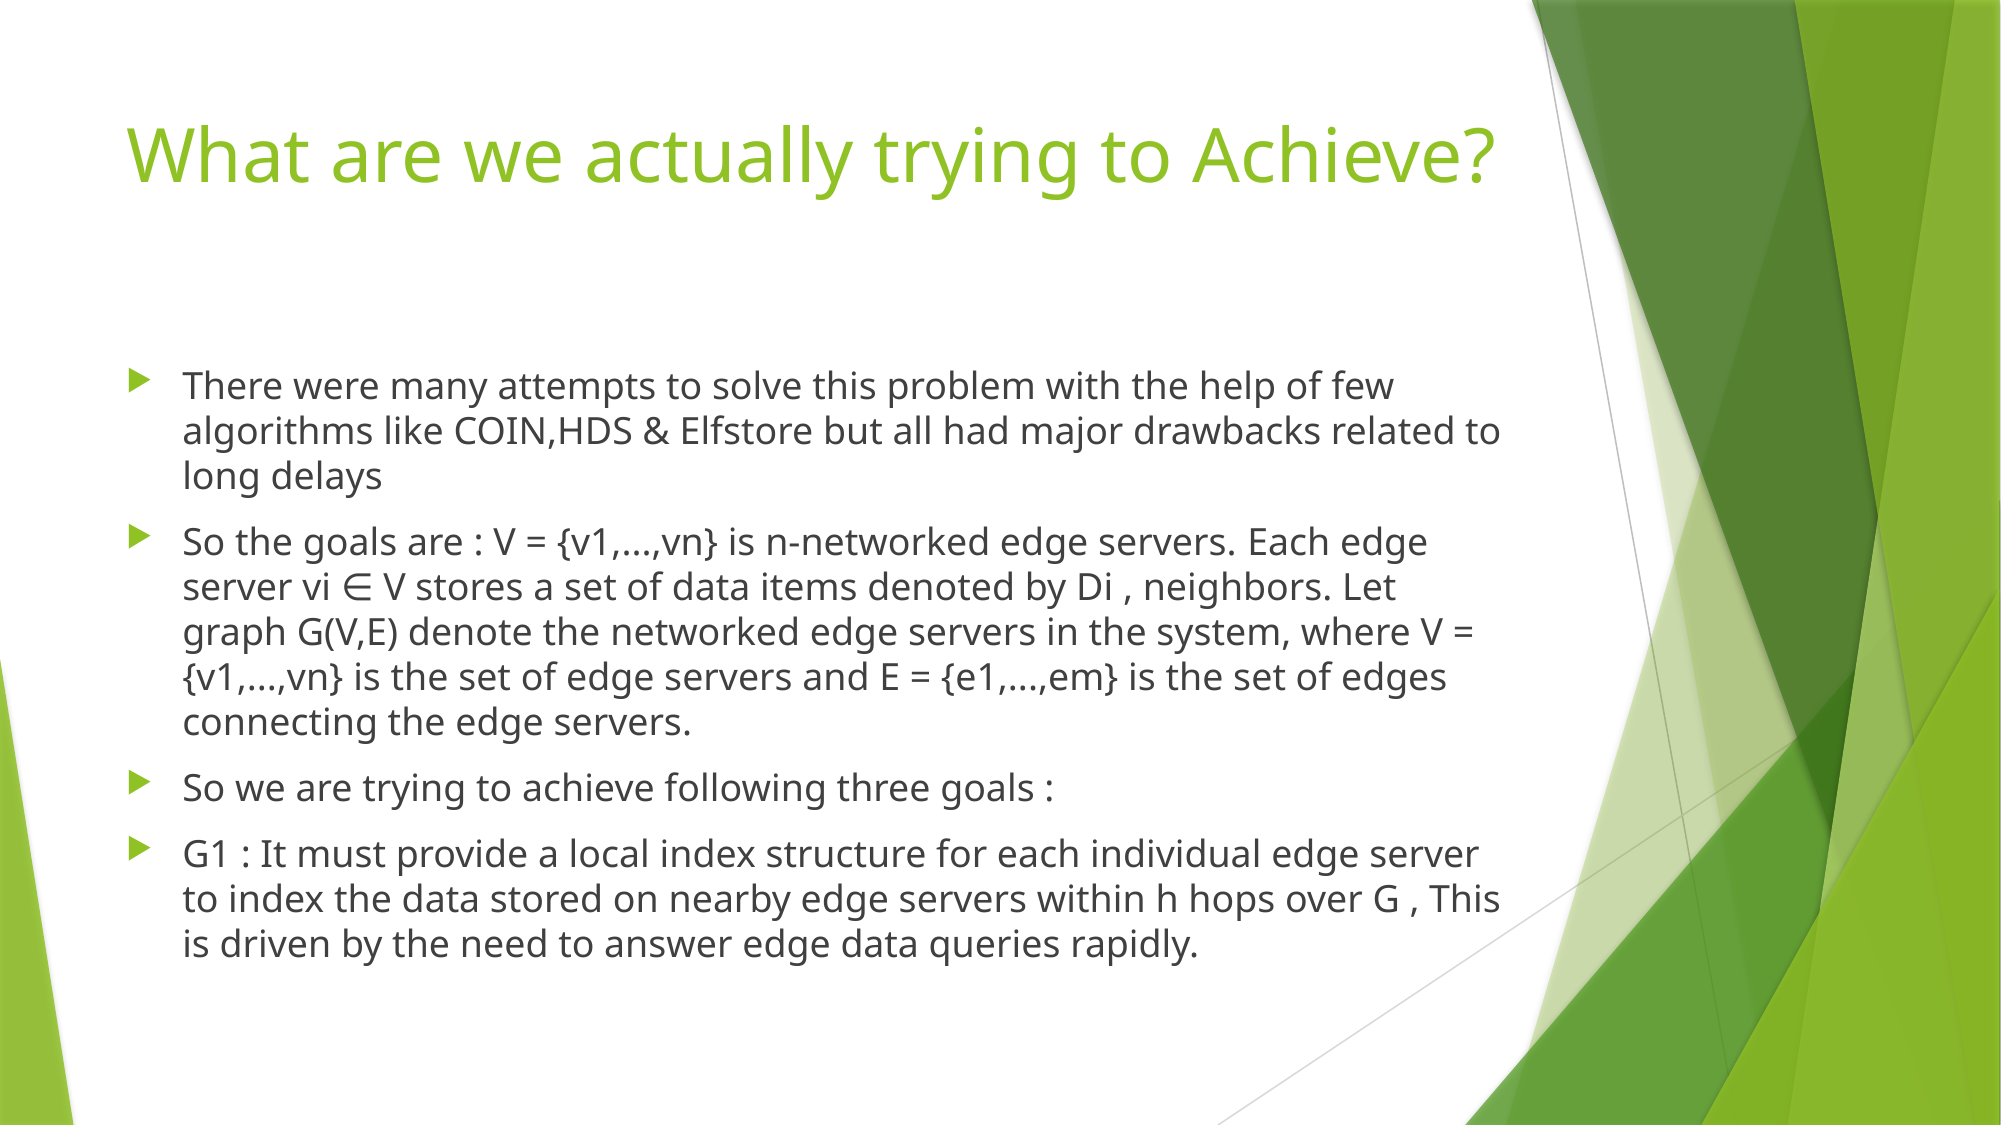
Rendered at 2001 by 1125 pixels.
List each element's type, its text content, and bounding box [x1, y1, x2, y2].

list There were many attempts to solve this problem with the help of few algorithms like COIN,HDS & Elfstore but all had major drawbacks related to long delays So the goals are : V = {v1,...,vn} is n-networked edge servers. Each edge server vi ∈ V stores a set of data items denoted by Di , neighbors. Let graph G(V,E) denote the networked edge servers in the system, where V = {v1,...,vn} is the set of edge servers and E = {e1,...,em} is the set of edges connecting the edge servers. So we are trying to achieve following three goals : G1 : It must provide a local index structure for each individual edge server to index the data stored on nearby edge servers within h hops over G , This is driven by the need to answer edge data queries rapidly. [111, 354, 1522, 992]
title What are we actually trying to Achieve? [111, 99, 1522, 317]
